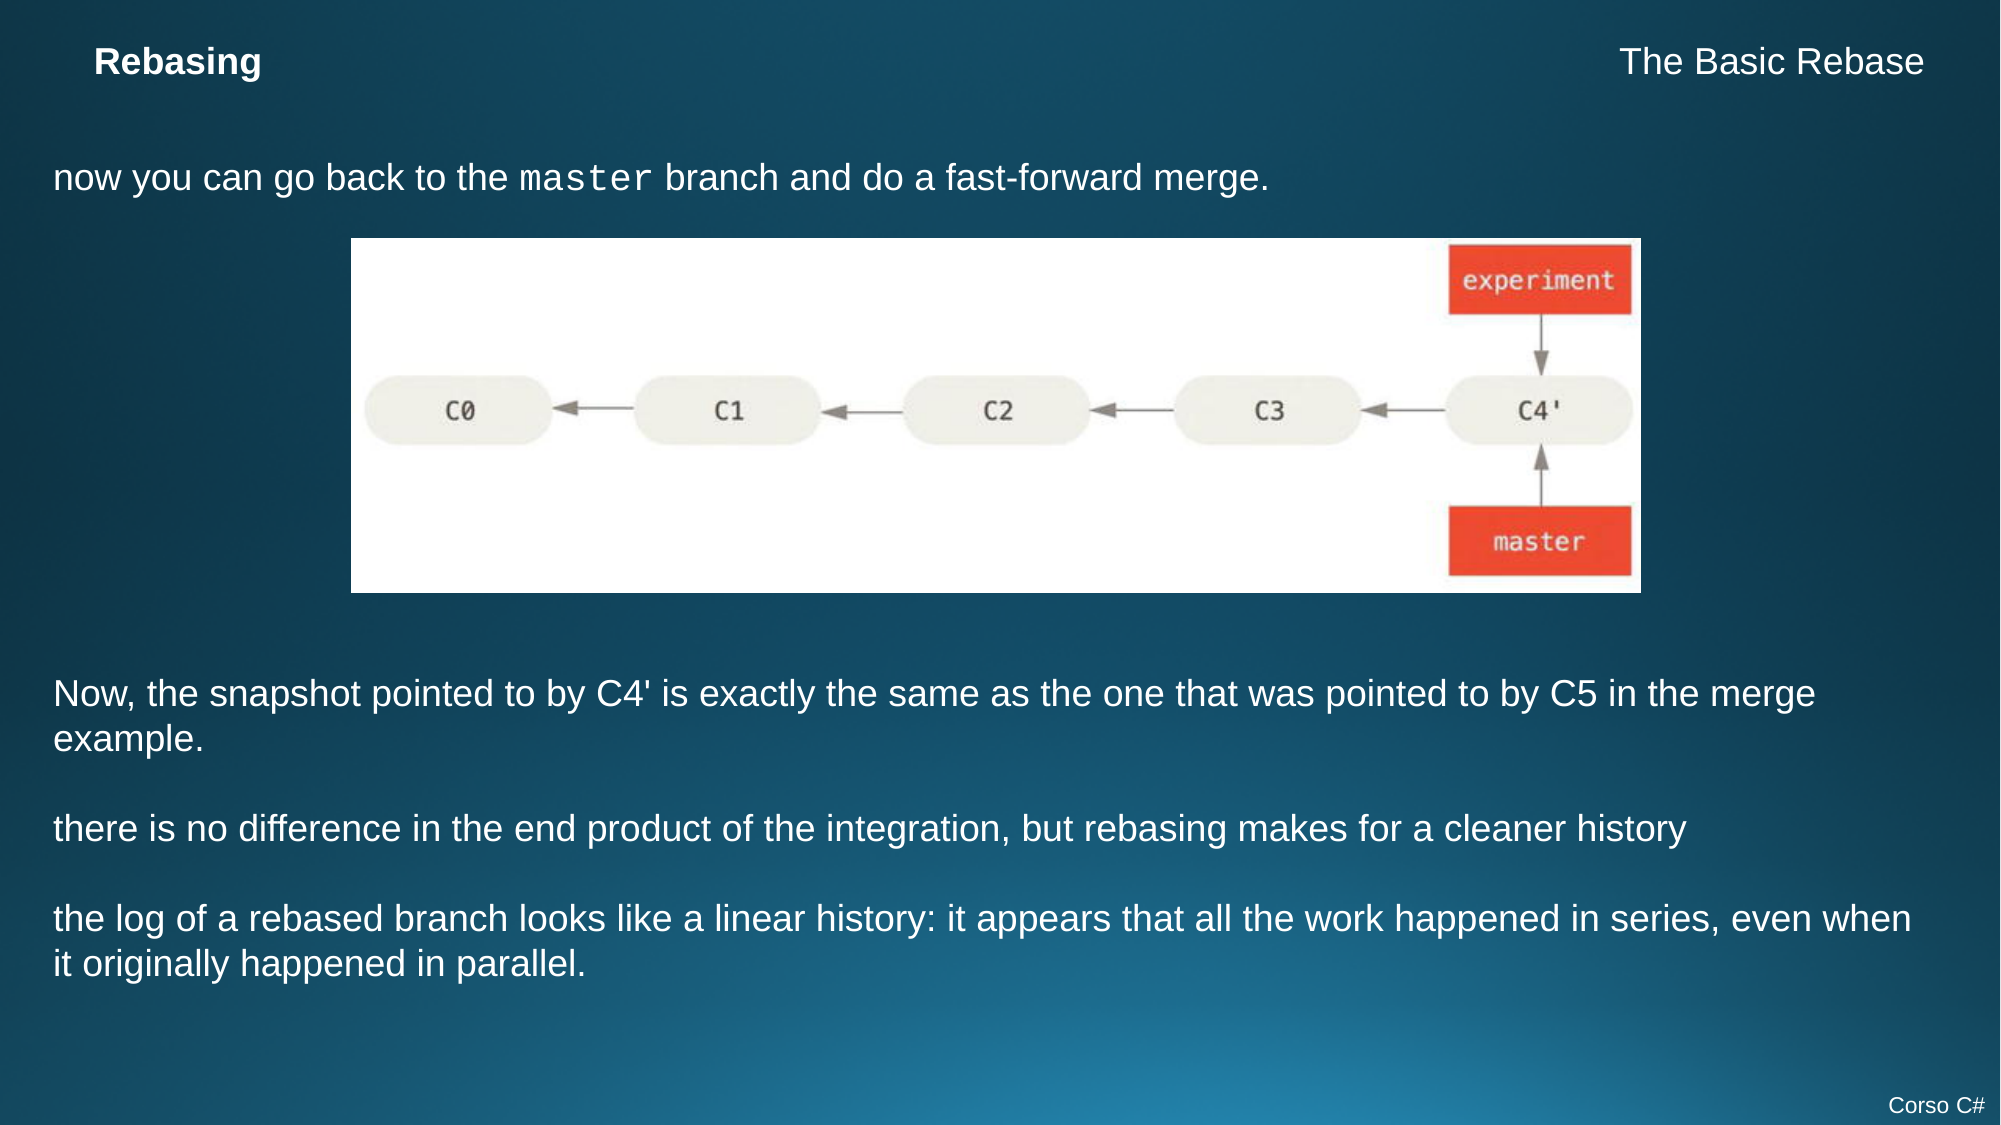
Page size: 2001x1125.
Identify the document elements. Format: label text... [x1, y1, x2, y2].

text_box Corso C# [0, 1083, 2000, 1125]
text_box now you can go back to the master branch and do a fast-forward merge. [38, 145, 1828, 206]
text_box The Basic Rebase [1376, 29, 1940, 89]
text_box Rebasing [78, 29, 278, 89]
picture [0, 0, 2001, 1125]
text_box Now, the snapshot pointed to by C4' is exactly the same as the one that was pointed to by C5 in the merge example. there is no difference in the end product of the integration, but rebasing makes for a cleaner history the log of a rebased branch looks like a linear history: it appears that all the work happened in series, even when it originally happened in parallel. [38, 662, 1940, 992]
